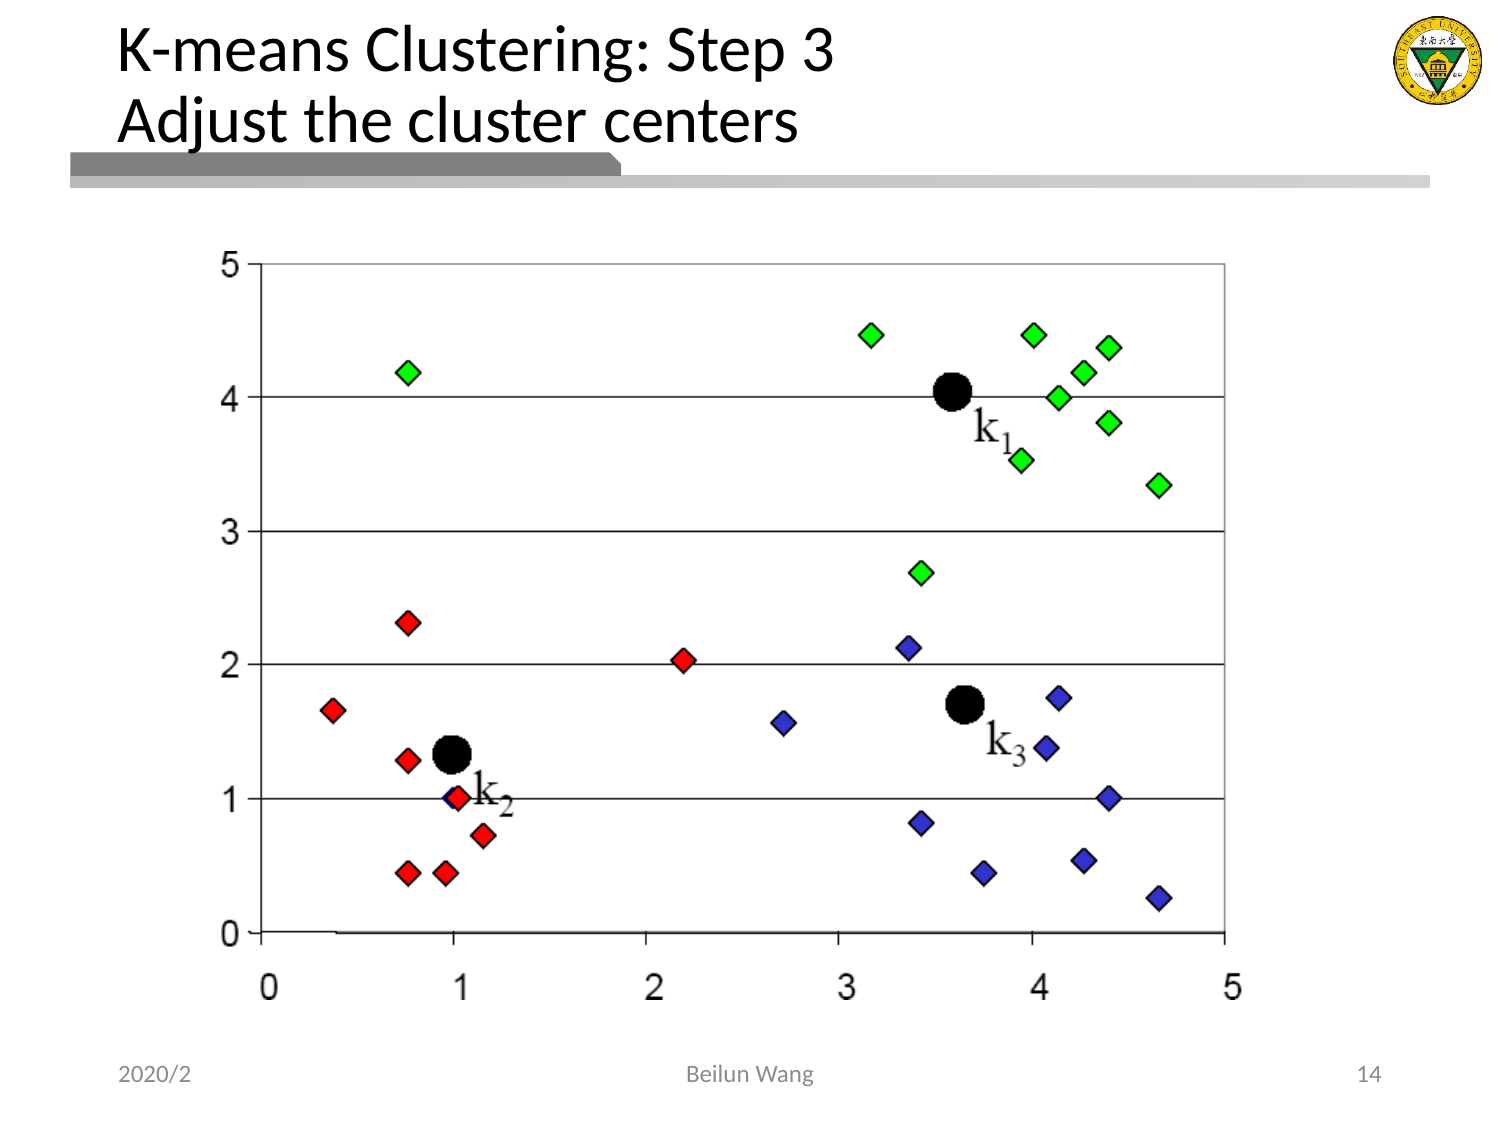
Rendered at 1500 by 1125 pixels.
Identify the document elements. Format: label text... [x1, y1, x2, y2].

text_box [220, 251, 1243, 1000]
picture [1393, 16, 1482, 105]
slide_number 14 [1059, 1042, 1397, 1103]
text_box K-means Clustering: Step 3 Adjust the cluster centers [103, 6, 1420, 103]
footer Beilun Wang [496, 1042, 1004, 1103]
slide_number 2020/2 [103, 1042, 441, 1103]
